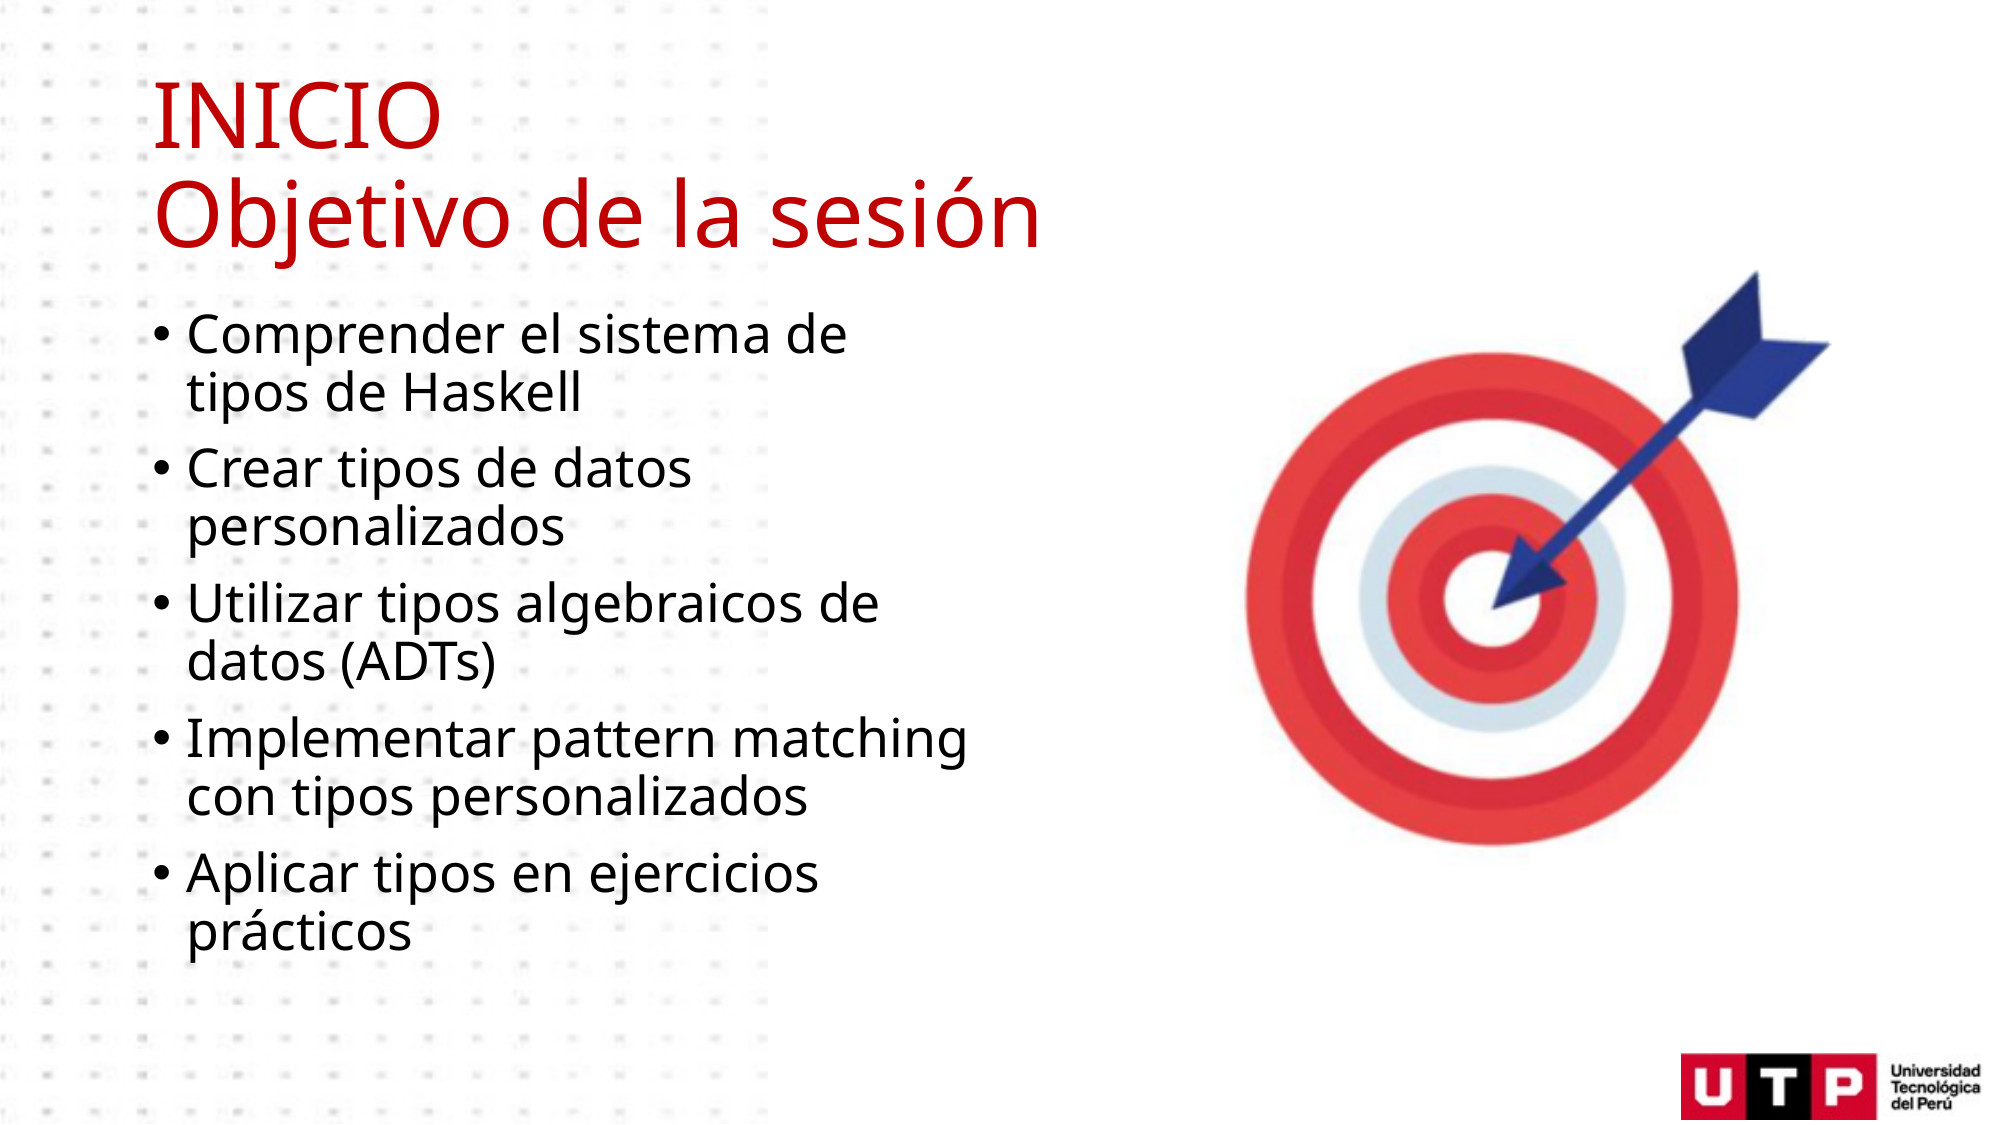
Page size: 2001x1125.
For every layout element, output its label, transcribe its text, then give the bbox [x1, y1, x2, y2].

title INICIO Objetivo de la sesión [769, 59, 1863, 278]
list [1226, 254, 1841, 867]
list Comprender el sistema de tipos de Haskell Crear tipos de datos personalizados Utilizar tipos algebraicos de datos (ADTs) Implementar pattern matching con tipos personalizados Aplicar tipos en ejercicios prácticos [769, 299, 988, 1014]
picture [1680, 1053, 2000, 1120]
picture [0, 0, 769, 1124]
